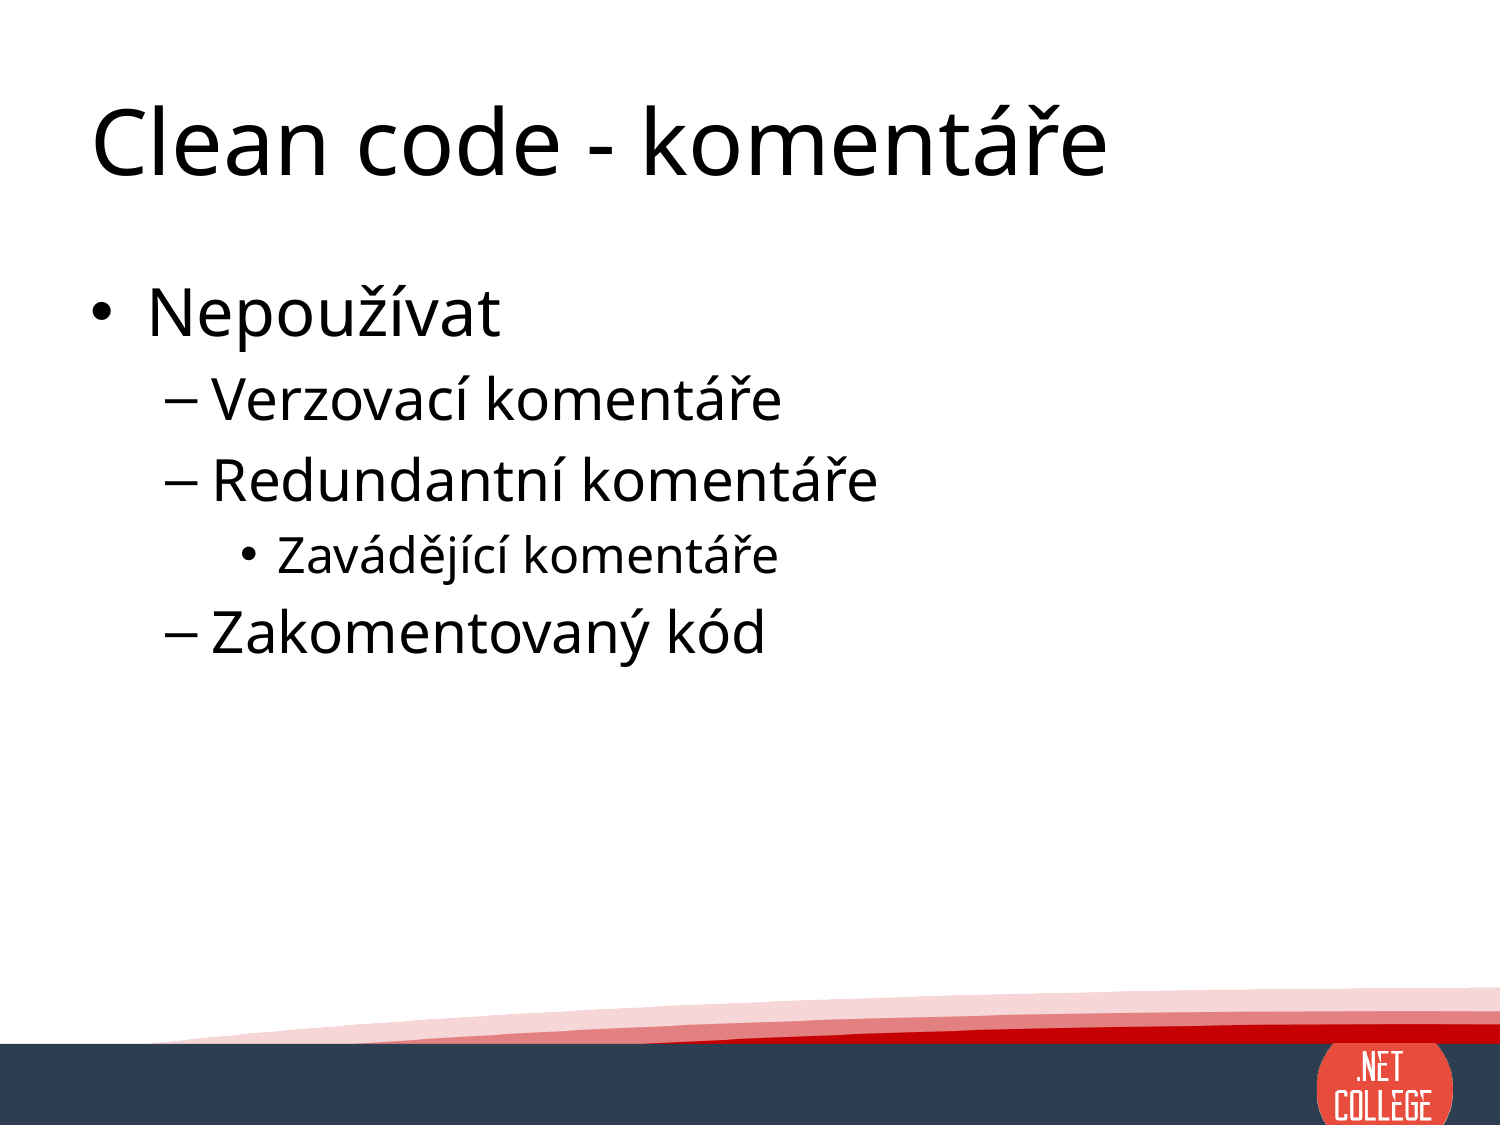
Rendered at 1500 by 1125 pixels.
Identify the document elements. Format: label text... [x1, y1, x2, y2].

picture [53, 987, 1500, 1125]
list Nepoužívat Verzovací komentáře Redundantní komentáře Zavádějící komentáře Zakomentovaný kód [75, 262, 1425, 1005]
title Clean code - komentáře [75, 45, 1425, 233]
